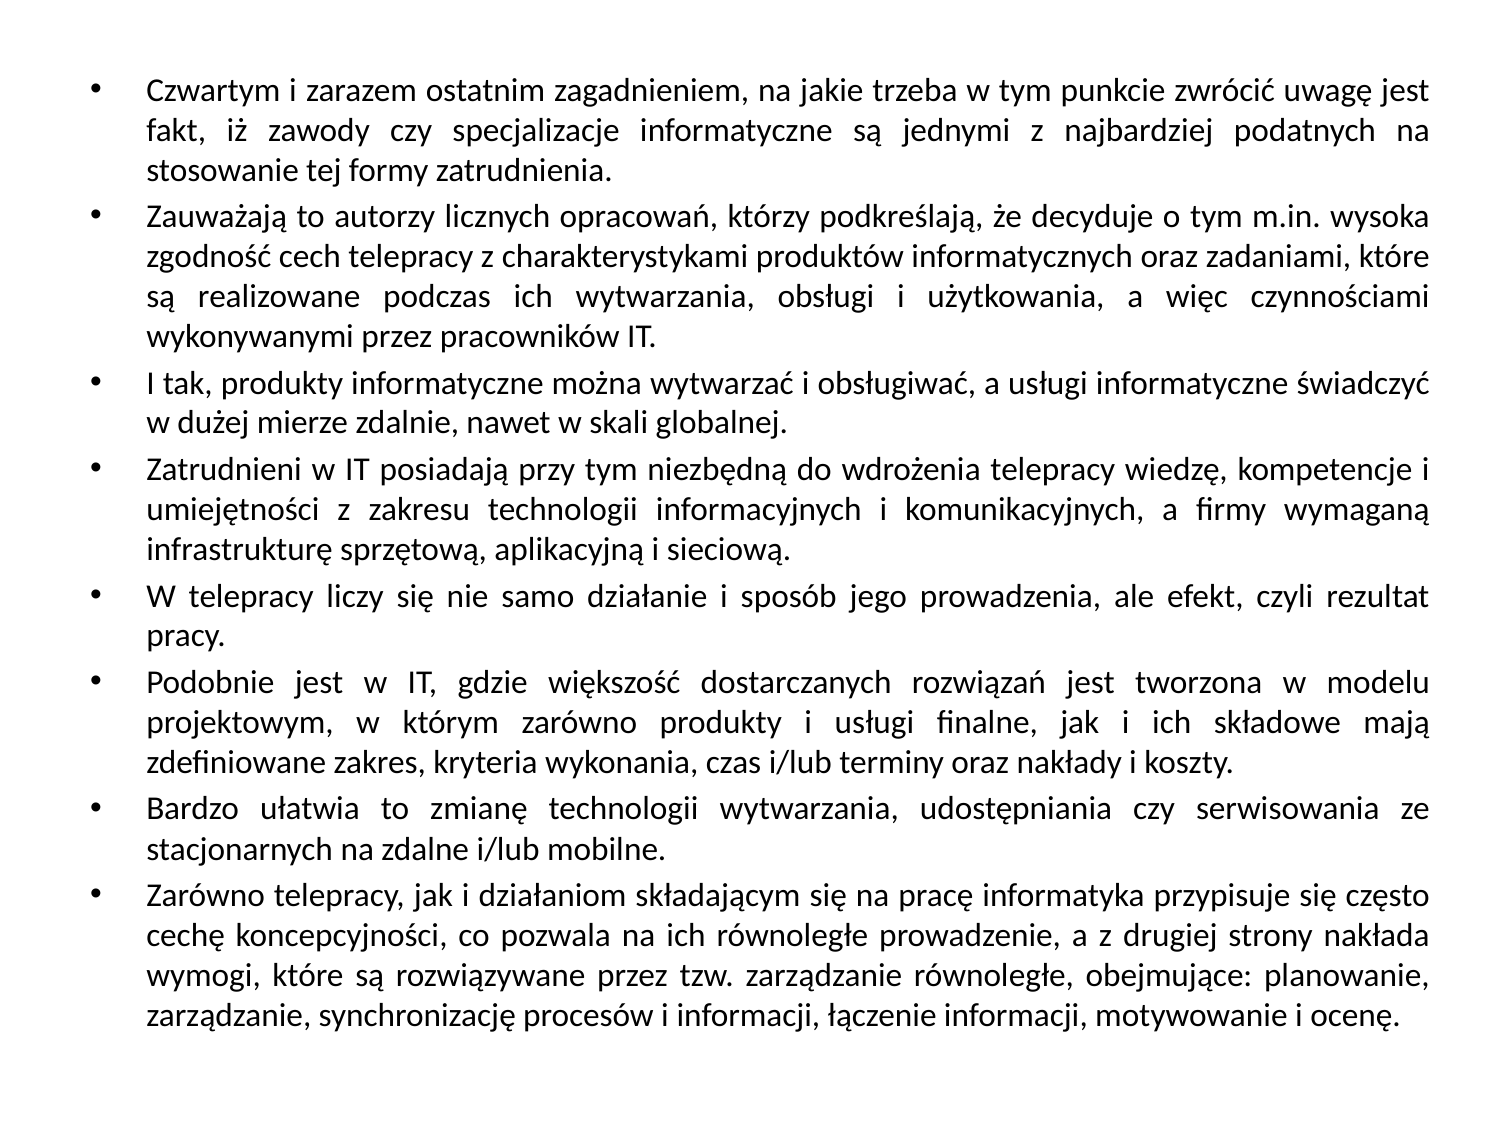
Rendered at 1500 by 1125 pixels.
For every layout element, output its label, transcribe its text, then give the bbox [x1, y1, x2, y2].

list Czwartym i zarazem ostatnim zagadnieniem, na jakie trzeba w tym punkcie zwrócić uwagę jest fakt, iż zawody czy specjalizacje informatyczne są jednymi z najbardziej podatnych na stosowanie tej formy zatrudnienia. Zauważają to autorzy licznych opracowań, którzy podkreślają, że decyduje o tym m.in. wysoka zgodność cech telepracy z charakterystykami produktów informatycznych oraz zadaniami, które są realizowane podczas ich wytwarzania, obsługi i użytkowania, a więc czynnościami wykonywanymi przez pracowników IT. I tak, produkty informatyczne można wytwarzać i obsługiwać, a usługi informatyczne świadczyć w dużej mierze zdalnie, nawet w skali globalnej. Zatrudnieni w IT posiadają przy tym niezbędną do wdrożenia telepracy wiedzę, kompetencje i umiejętności z zakresu technologii informacyjnych i komunikacyjnych, a firmy wymaganą infrastrukturę sprzętową, aplikacyjną i sieciową. W telepracy liczy się nie samo działanie i sposób jego prowadzenia, ale efekt, czyli rezultat pracy. Podobnie jest w IT, gdzie większość dostarczanych rozwiązań jest tworzona w modelu projektowym, w którym zarówno produkty i usługi finalne, jak i ich składowe mają zdefiniowane zakres, kryteria wykonania, czas i/lub terminy oraz nakłady i koszty. Bardzo ułatwia to zmianę technologii wytwarzania, udostępniania czy serwisowania ze stacjonarnych na zdalne i/lub mobilne. Zarówno telepracy, jak i działaniom składającym się na pracę informatyka przypisuje się często cechę koncepcyjności, co pozwala na ich równoległe prowadzenie, a z drugiej strony nakłada wymogi, które są rozwiązywane przez tzw. zarządzanie równoległe, obejmujące: planowanie, zarządzanie, synchronizację procesów i informacji, łączenie informacji, motywowanie i ocenę. [75, 60, 1447, 1053]
